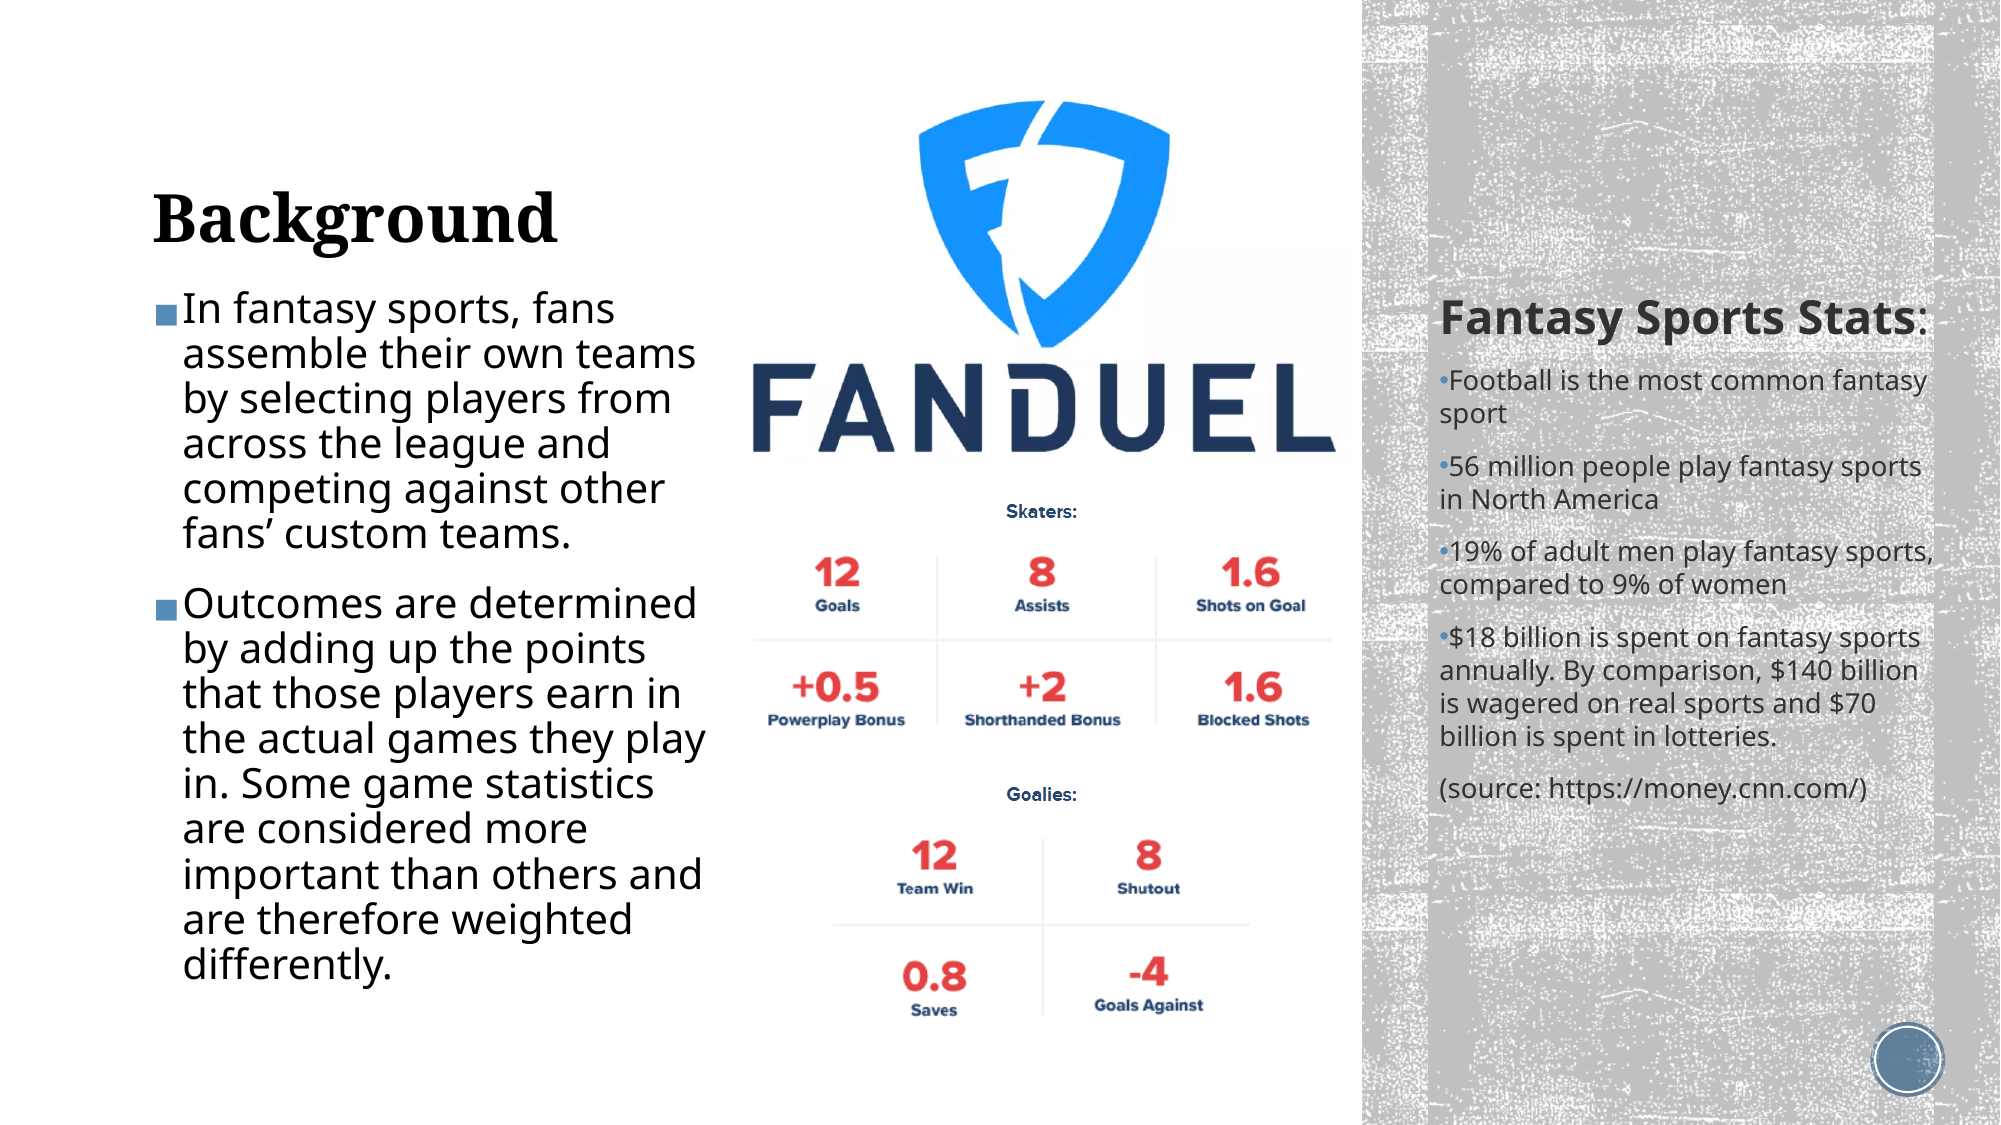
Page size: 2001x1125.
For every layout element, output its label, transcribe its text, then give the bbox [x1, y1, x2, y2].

picture [735, 92, 1352, 468]
list In fantasy sports, fans assemble their own teams by selecting players from across the league and competing against other fans’ custom teams. Outcomes are determined by adding up the points that those players earn in the actual games they play in. Some game statistics are considered more important than others and are therefore weighted differently. [137, 279, 736, 1033]
picture [1870, 1021, 1946, 1097]
title Background [137, 168, 663, 265]
picture [752, 498, 1335, 1019]
list Fantasy Sports Stats: Football is the most common fantasy sport 56 million people play fantasy sports in North America 19% of adult men play fantasy sports, compared to 9% of women $18 billion is spent on fantasy sports annually. By comparison, $140 billion is wagered on real sports and $70 billion is spent in lotteries. (source: https://money.cnn.com/) [1424, 279, 1950, 855]
